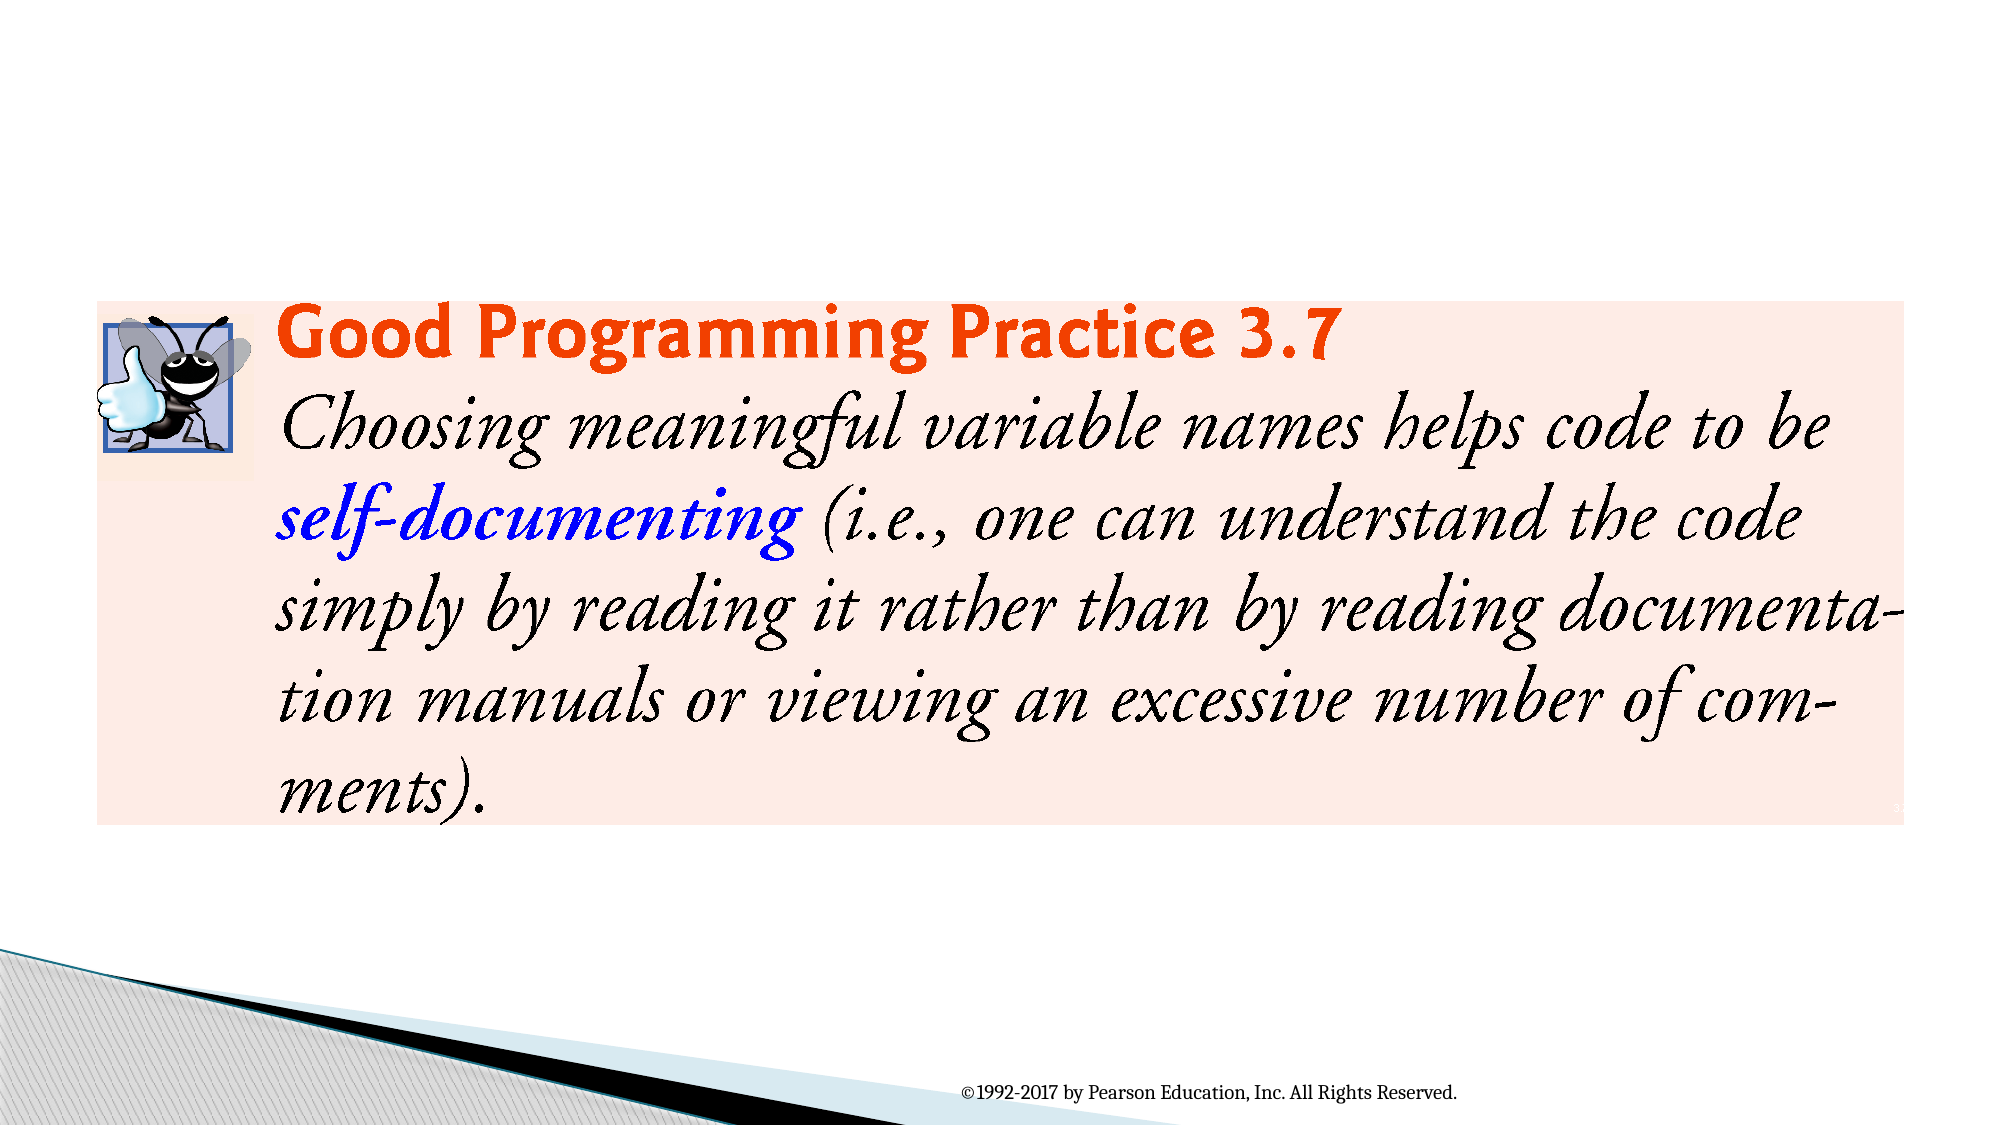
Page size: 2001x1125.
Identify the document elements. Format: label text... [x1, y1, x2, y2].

footer ©1992-2017 by Pearson Education, Inc. All Rights Reserved. [866, 1051, 1473, 1112]
picture [0, 204, 2000, 921]
